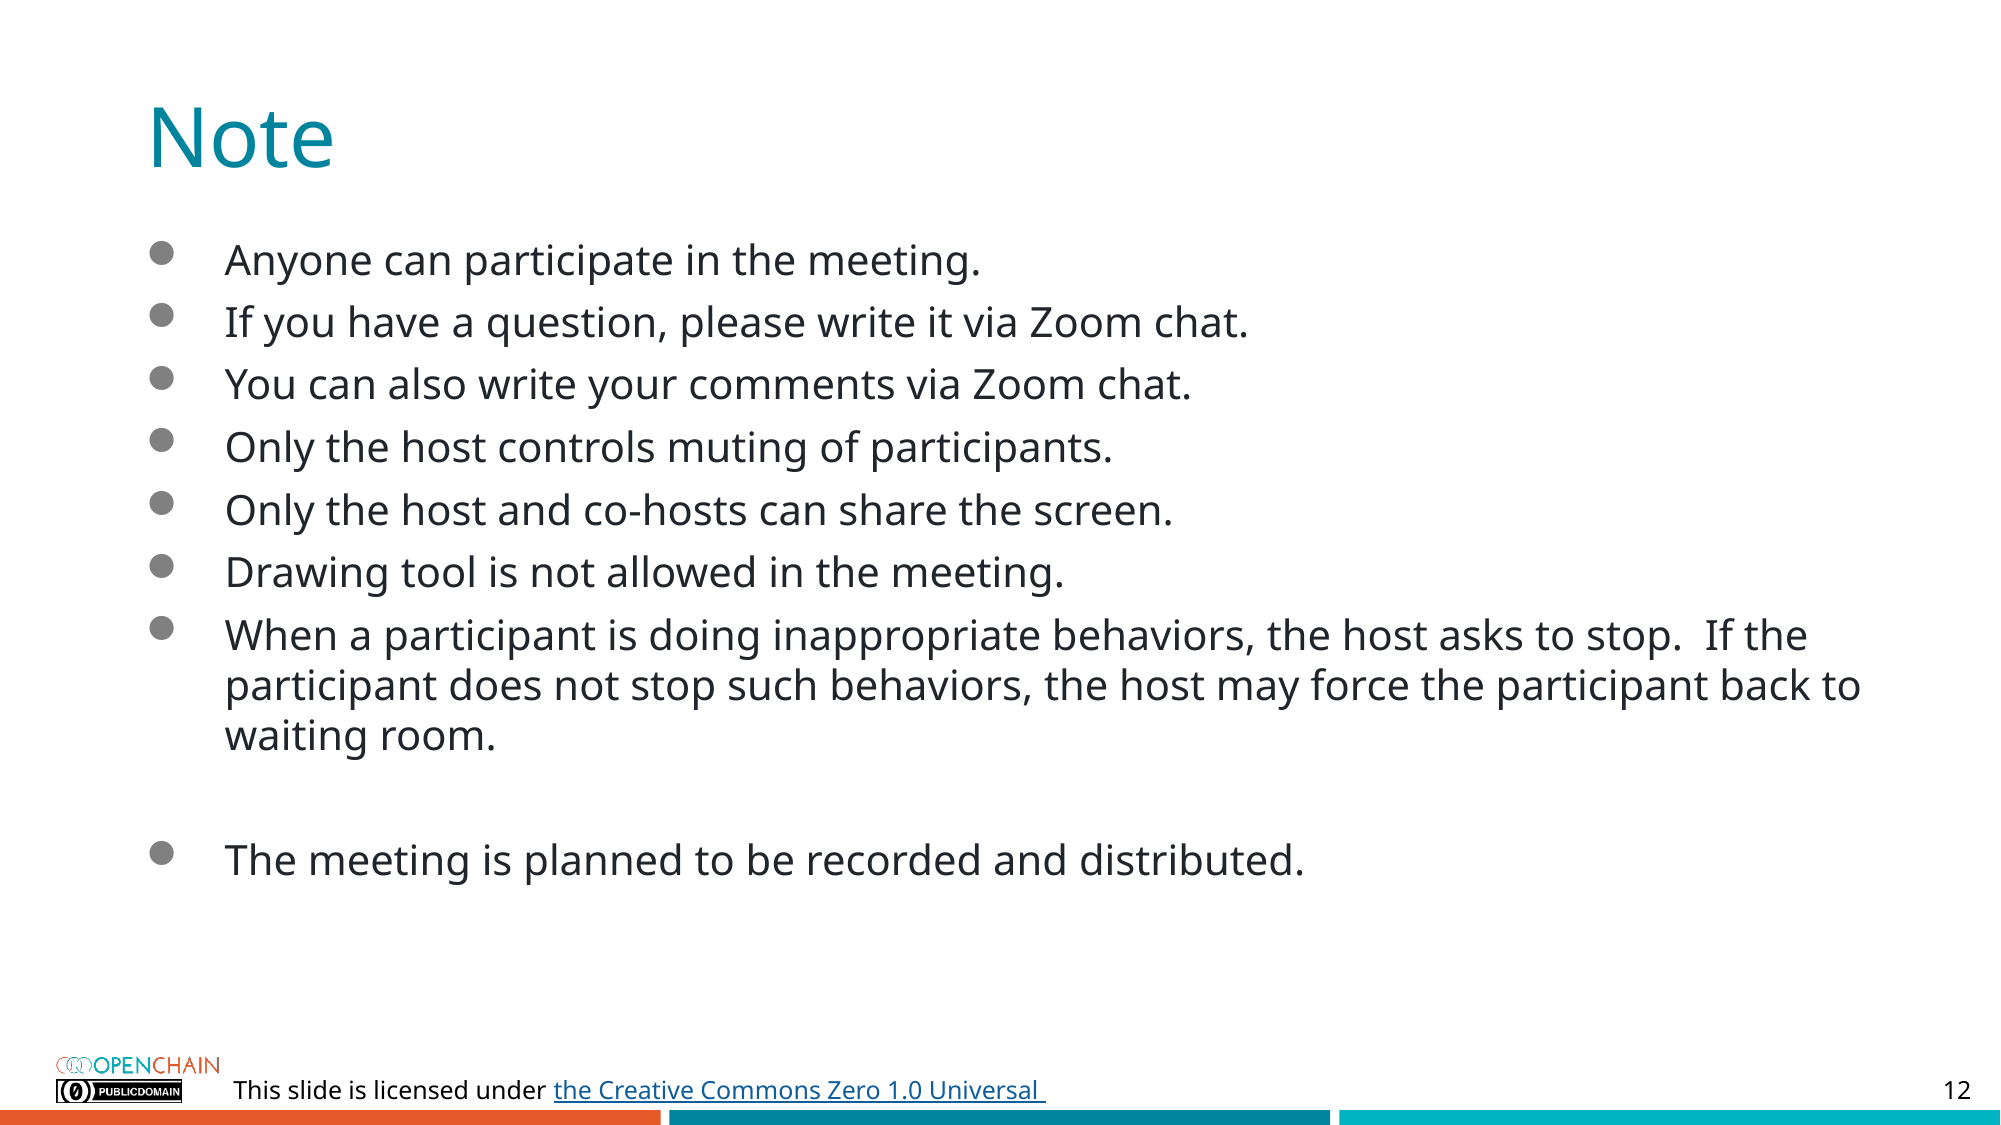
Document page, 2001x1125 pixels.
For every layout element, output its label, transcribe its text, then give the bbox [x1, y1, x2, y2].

title Note [146, 87, 1915, 193]
slide_number 12 [1536, 1079, 1987, 1103]
picture [56, 1056, 219, 1074]
picture [56, 1079, 182, 1103]
list Anyone can participate in the meeting. If you have a question, please write it via Zoom chat. You can also write your comments via Zoom chat. Only the host controls muting of participants. Only the host and co-hosts can share the screen. Drawing tool is not allowed in the meeting. When a participant is doing inappropriate behaviors, the host asks to stop. If the participant does not stop such behaviors, the host may force the participant back to waiting room. The meeting is planned to be recorded and distributed. [146, 233, 1915, 1033]
